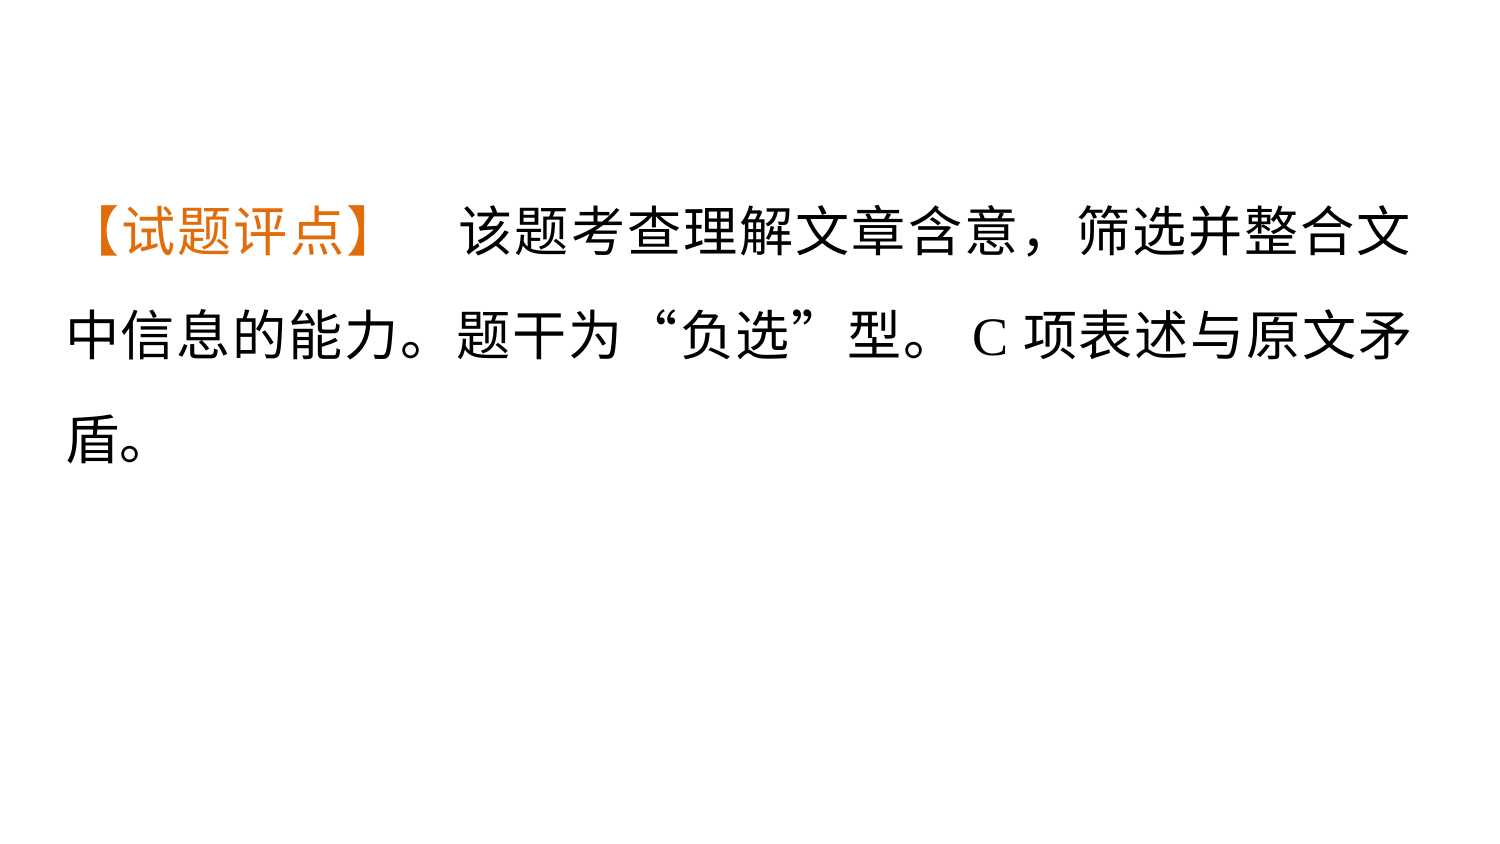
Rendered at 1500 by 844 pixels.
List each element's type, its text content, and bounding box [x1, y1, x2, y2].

text_box 【试题评点】 该题考查理解文章含意，筛选并整合文中信息的能力。题干为“负选”型。C项表述与原文矛盾。 [50, 150, 1428, 478]
